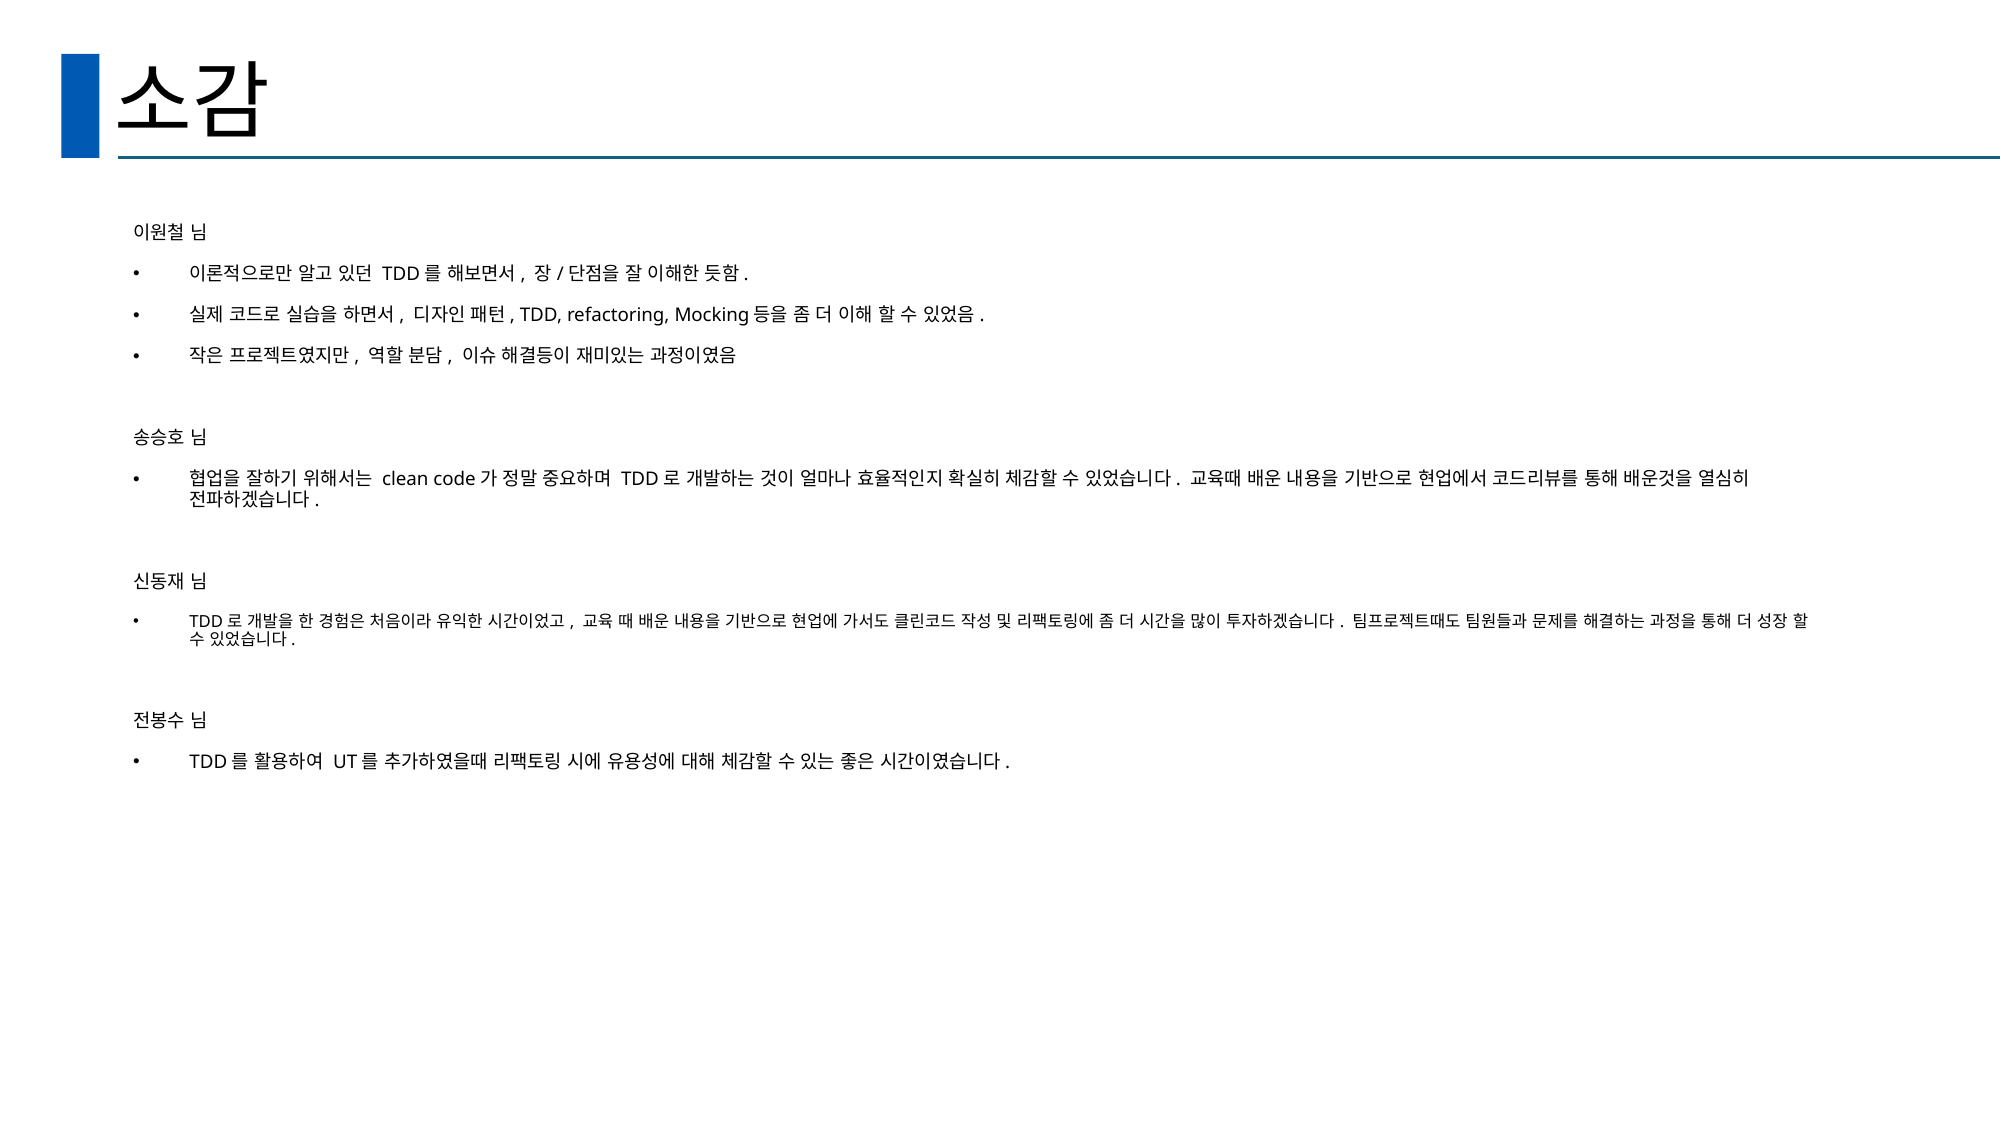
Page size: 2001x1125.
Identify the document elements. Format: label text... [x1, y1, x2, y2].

title 소감 [99, 50, 1825, 158]
list 이원철 님 이론적으로만 알고 있던 TDD를 해보면서, 장/단점을 잘 이해한 듯함. 실제 코드로 실습을 하면서, 디자인 패턴, TDD, refactoring, Mocking등을 좀 더 이해 할 수 있었음. 작은 프로젝트였지만, 역할 분담, 이슈 해결등이 재미있는 과정이였음 송승호 님 협업을 잘하기 위해서는 clean code가 정말 중요하며 TDD로 개발하는 것이 얼마나 효율적인지 확실히 체감할 수 있었습니다. 교육때 배운 내용을 기반으로 현업에서 코드리뷰를 통해 배운것을 열심히 전파하겠습니다. 신동재 님 TDD로 개발을 한 경험은 처음이라 유익한 시간이었고, 교육 때 배운 내용을 기반으로 현업에 가서도 클린코드 작성 및 리팩토링에 좀 더 시간을 많이 투자하겠습니다. 팀프로젝트때도 팀원들과 문제를 해결하는 과정을 통해 더 성장 할 수 있었습니다. 전봉수 님 TDD를 활용하여 UT를 추가하였을때 리팩토링 시에 유용성에 대해 체감할 수 있는 좋은 시간이였습니다. [99, 215, 1825, 1025]
